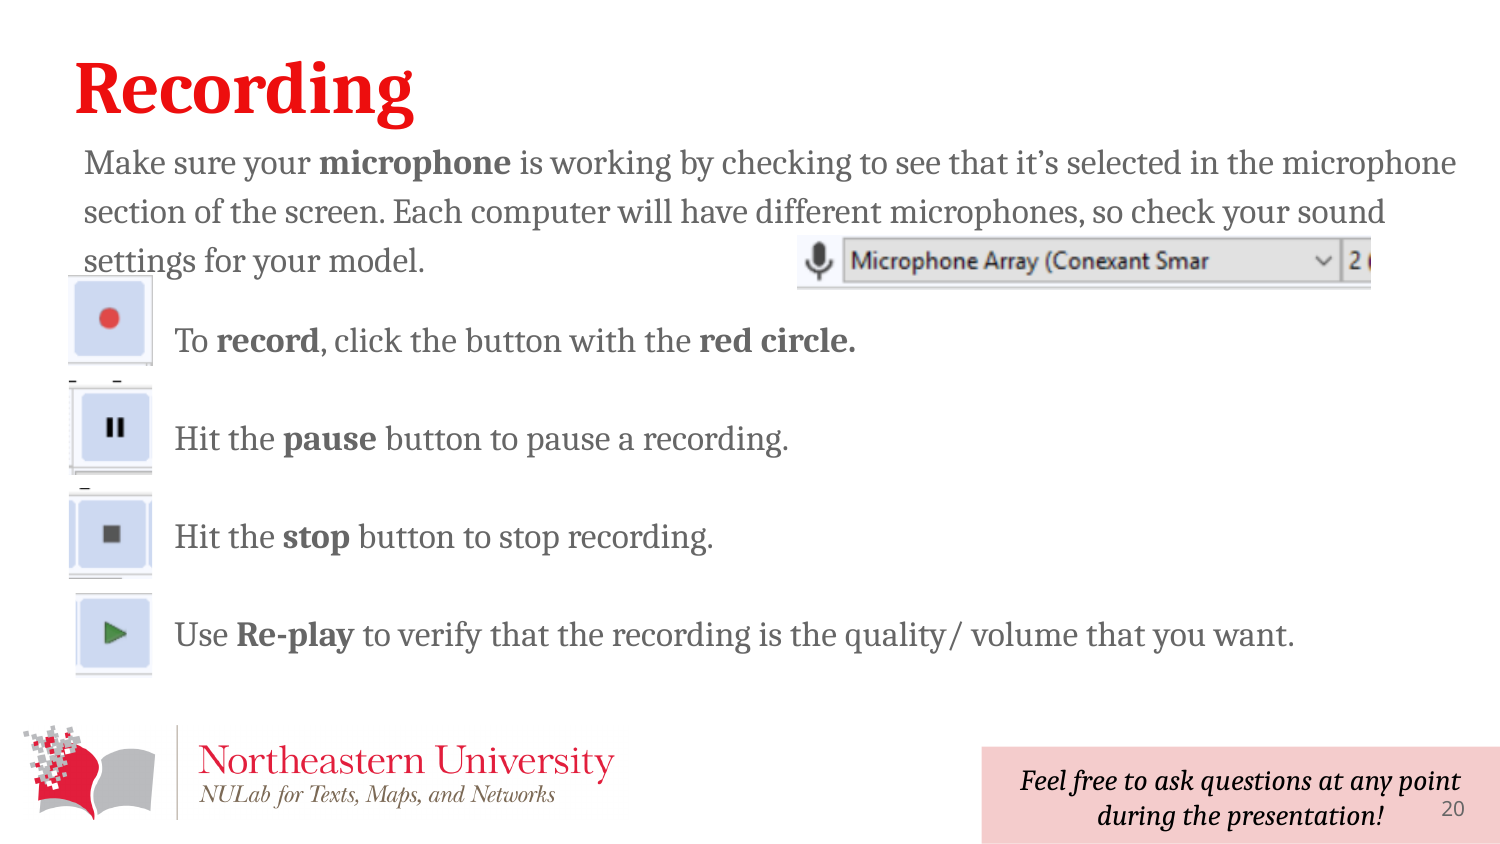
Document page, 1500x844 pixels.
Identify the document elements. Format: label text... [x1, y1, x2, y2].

list Make sure your microphone is working by checking to see that it’s selected in the microphone section of the screen. Each computer will have different microphones, so check your sound settings for your model. To record, click the button with the red circle. Hit the pause button to pause a recording. Hit the stop button to stop recording. Use Re-play to verify that the recording is the quality/ volume that you want. [68, 117, 1500, 631]
text_box Feel free to ask questions at any point during the presentation! [981, 746, 1500, 844]
title Recording [59, 23, 1336, 118]
picture [23, 725, 629, 821]
picture [68, 379, 153, 475]
picture [75, 592, 153, 678]
picture [68, 275, 159, 366]
picture [797, 235, 1372, 291]
slide_number ‹#› [1389, 777, 1480, 842]
picture [68, 488, 153, 579]
